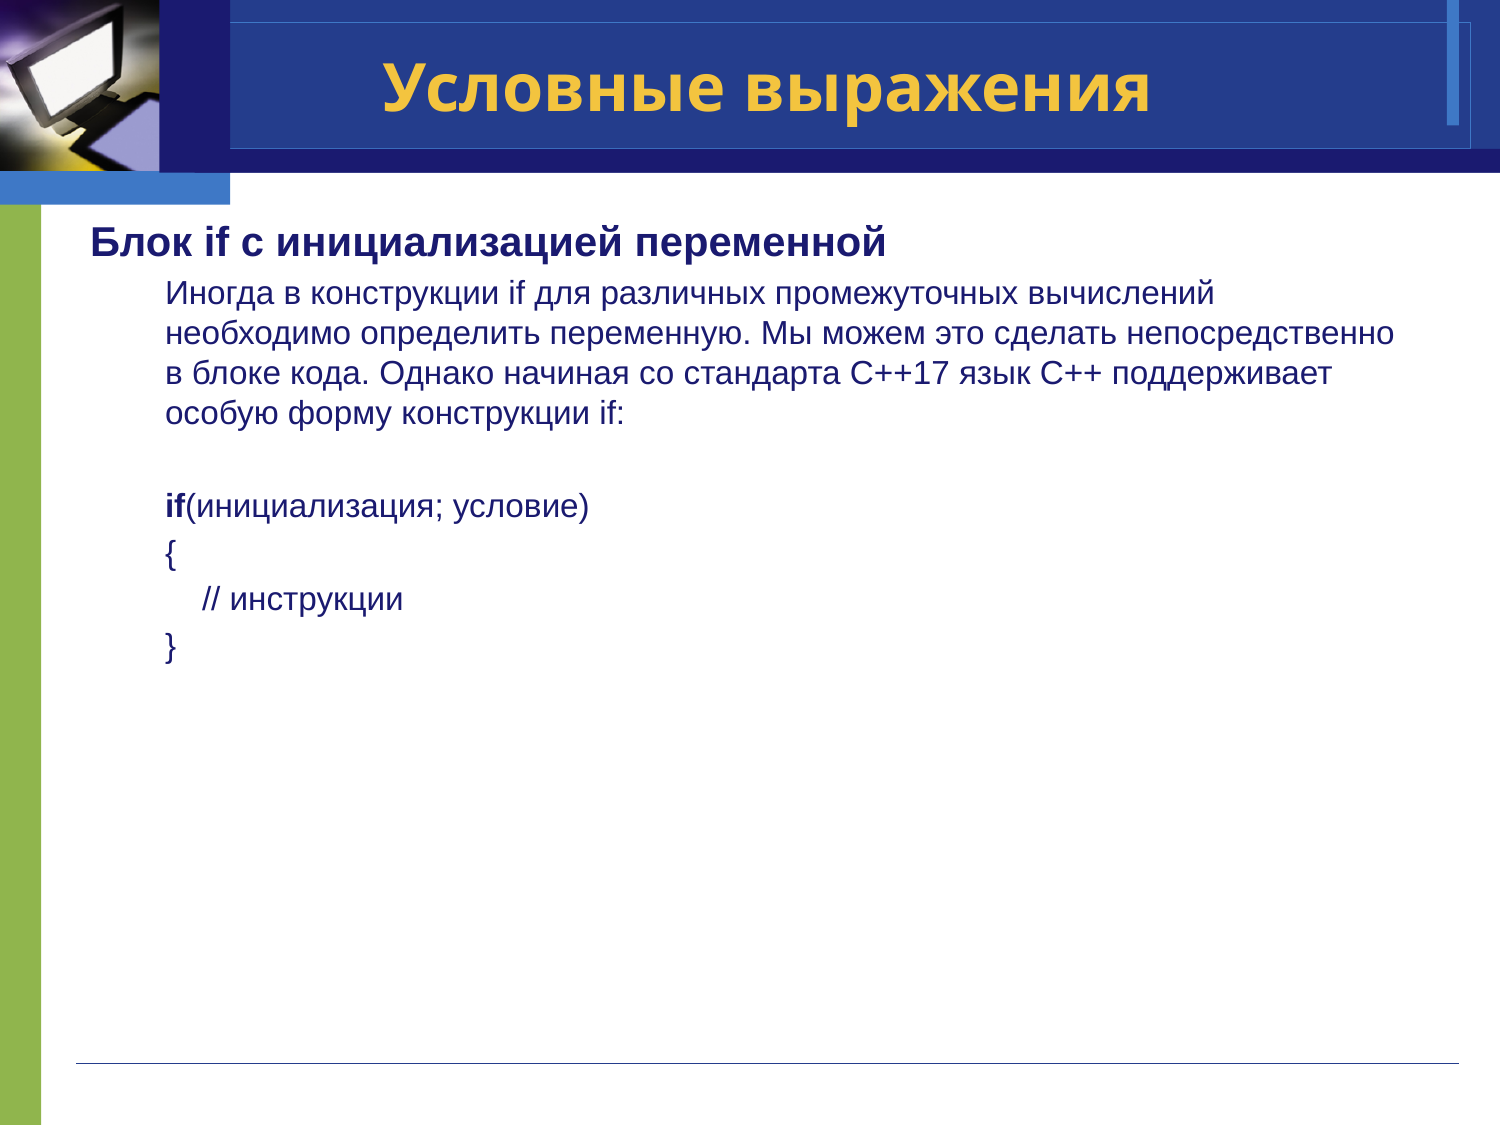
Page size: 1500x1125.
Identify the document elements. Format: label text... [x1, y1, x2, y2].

list Блок if с инициализацией переменной Иногда в конструкции if для различных промежуточных вычислений необходимо определить переменную. Мы можем это сделать непосредственно в блоке кода. Однако начиная со стандарта C++17 язык С++ поддерживает особую форму конструкции if: if(инициализация; условие) { // инструкции } [74, 206, 1426, 1069]
title Условные выражения [122, 38, 1413, 131]
picture [0, 0, 159, 171]
